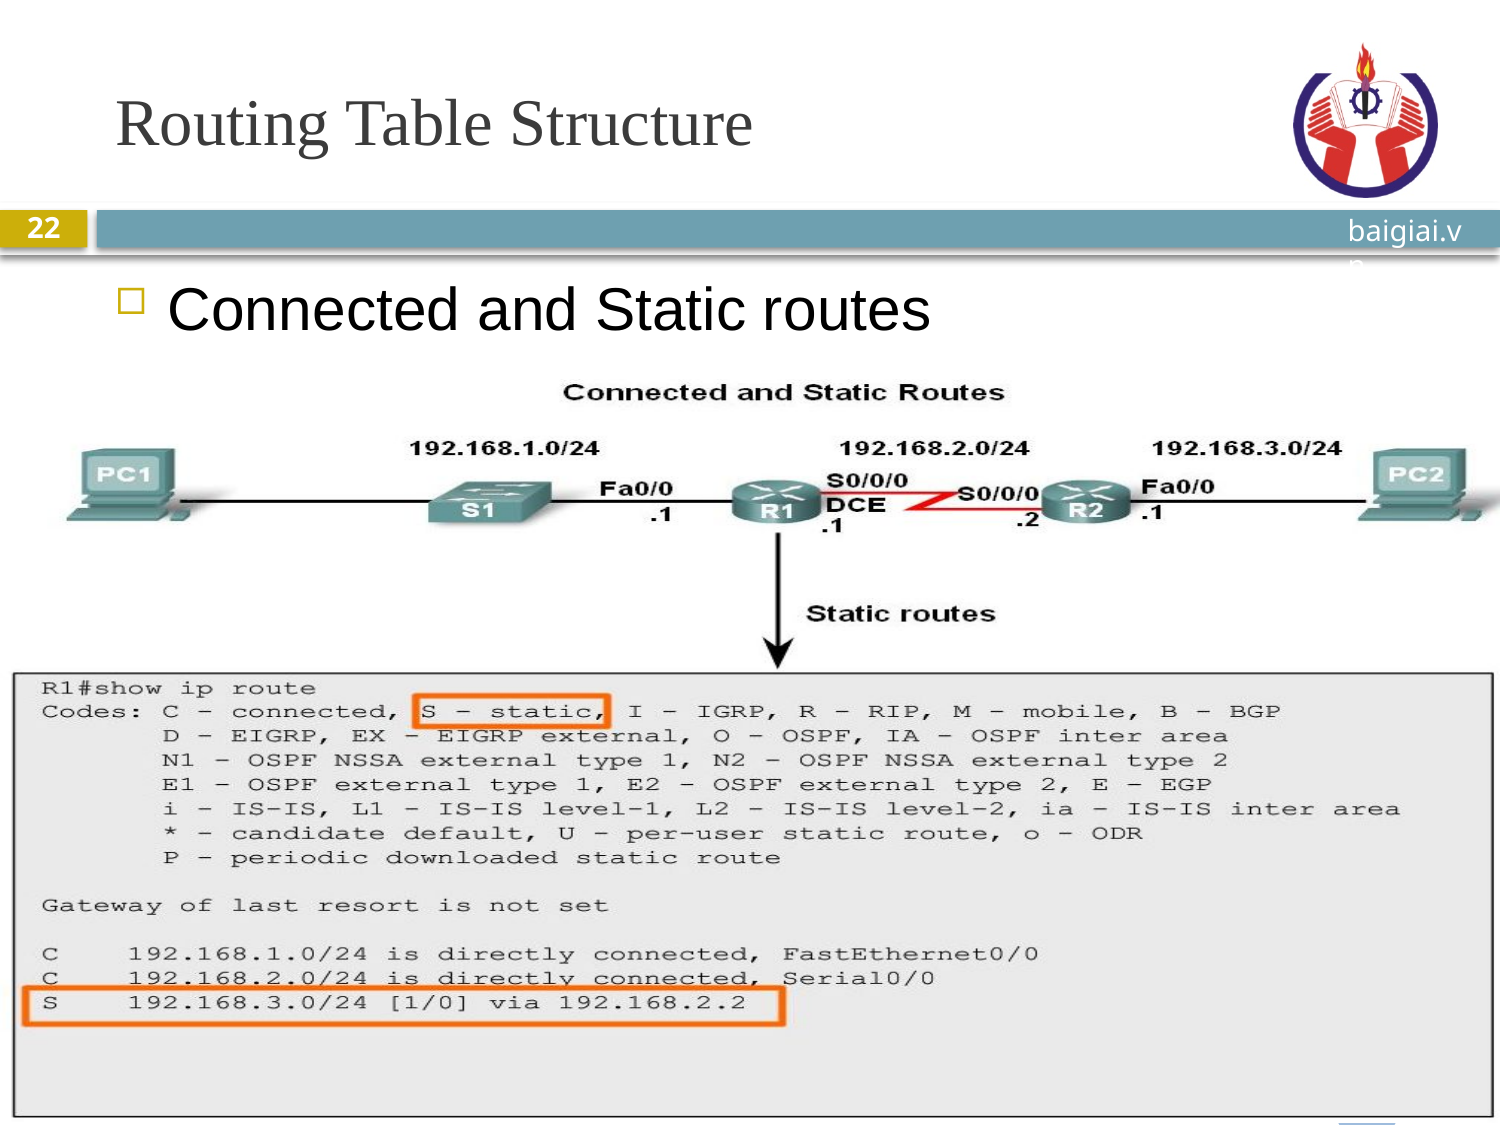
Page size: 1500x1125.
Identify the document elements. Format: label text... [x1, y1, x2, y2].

picture [0, 379, 1500, 1123]
list Connected and Static routes [100, 262, 1438, 378]
title Routing Table Structure [100, 37, 1438, 200]
slide_number 22 [0, 208, 88, 249]
